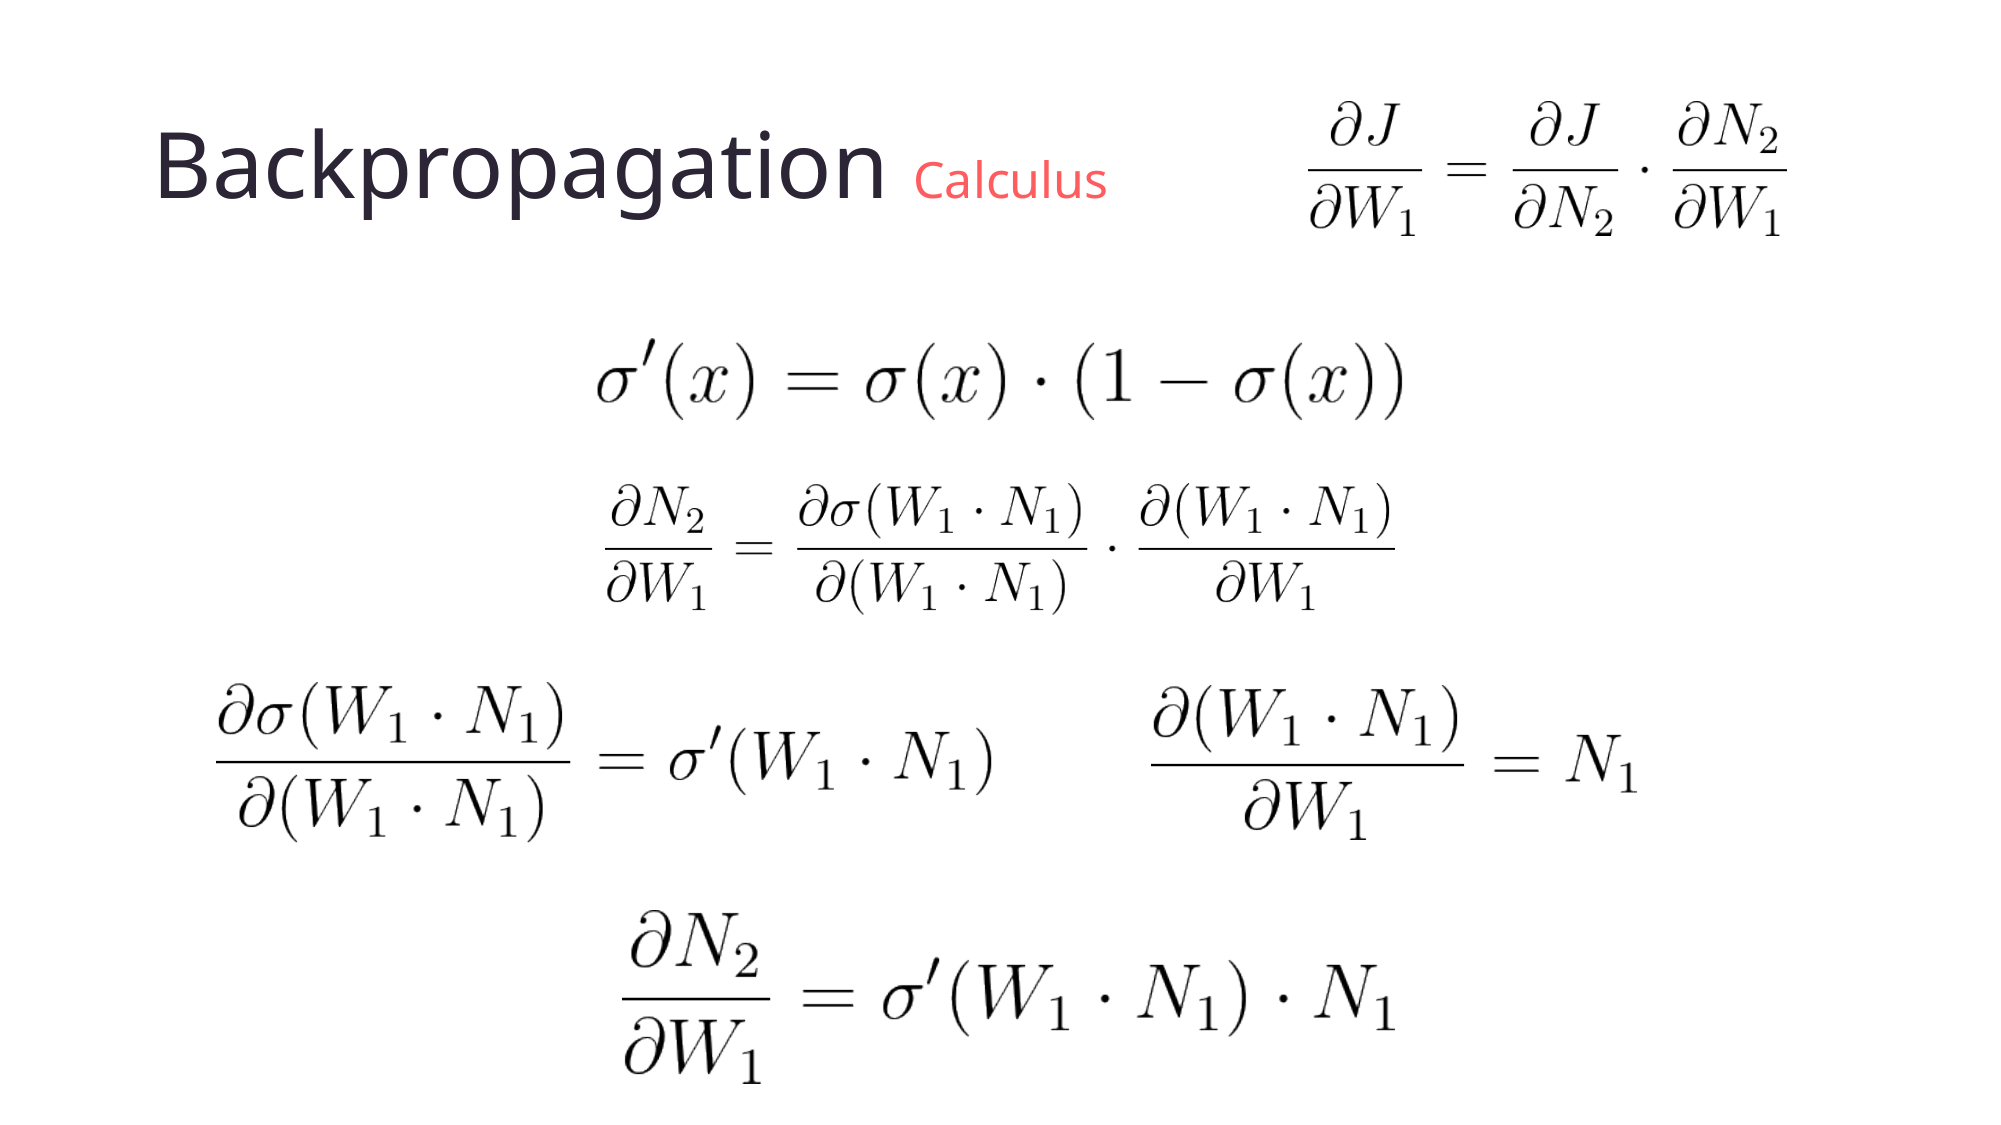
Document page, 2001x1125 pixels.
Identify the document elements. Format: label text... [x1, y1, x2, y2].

picture [216, 681, 993, 844]
picture [622, 910, 1395, 1084]
title Backpropagation Calculus [137, 59, 1863, 278]
picture [1151, 685, 1637, 840]
picture [1307, 101, 1787, 236]
picture [605, 483, 1395, 616]
picture [596, 338, 1404, 422]
